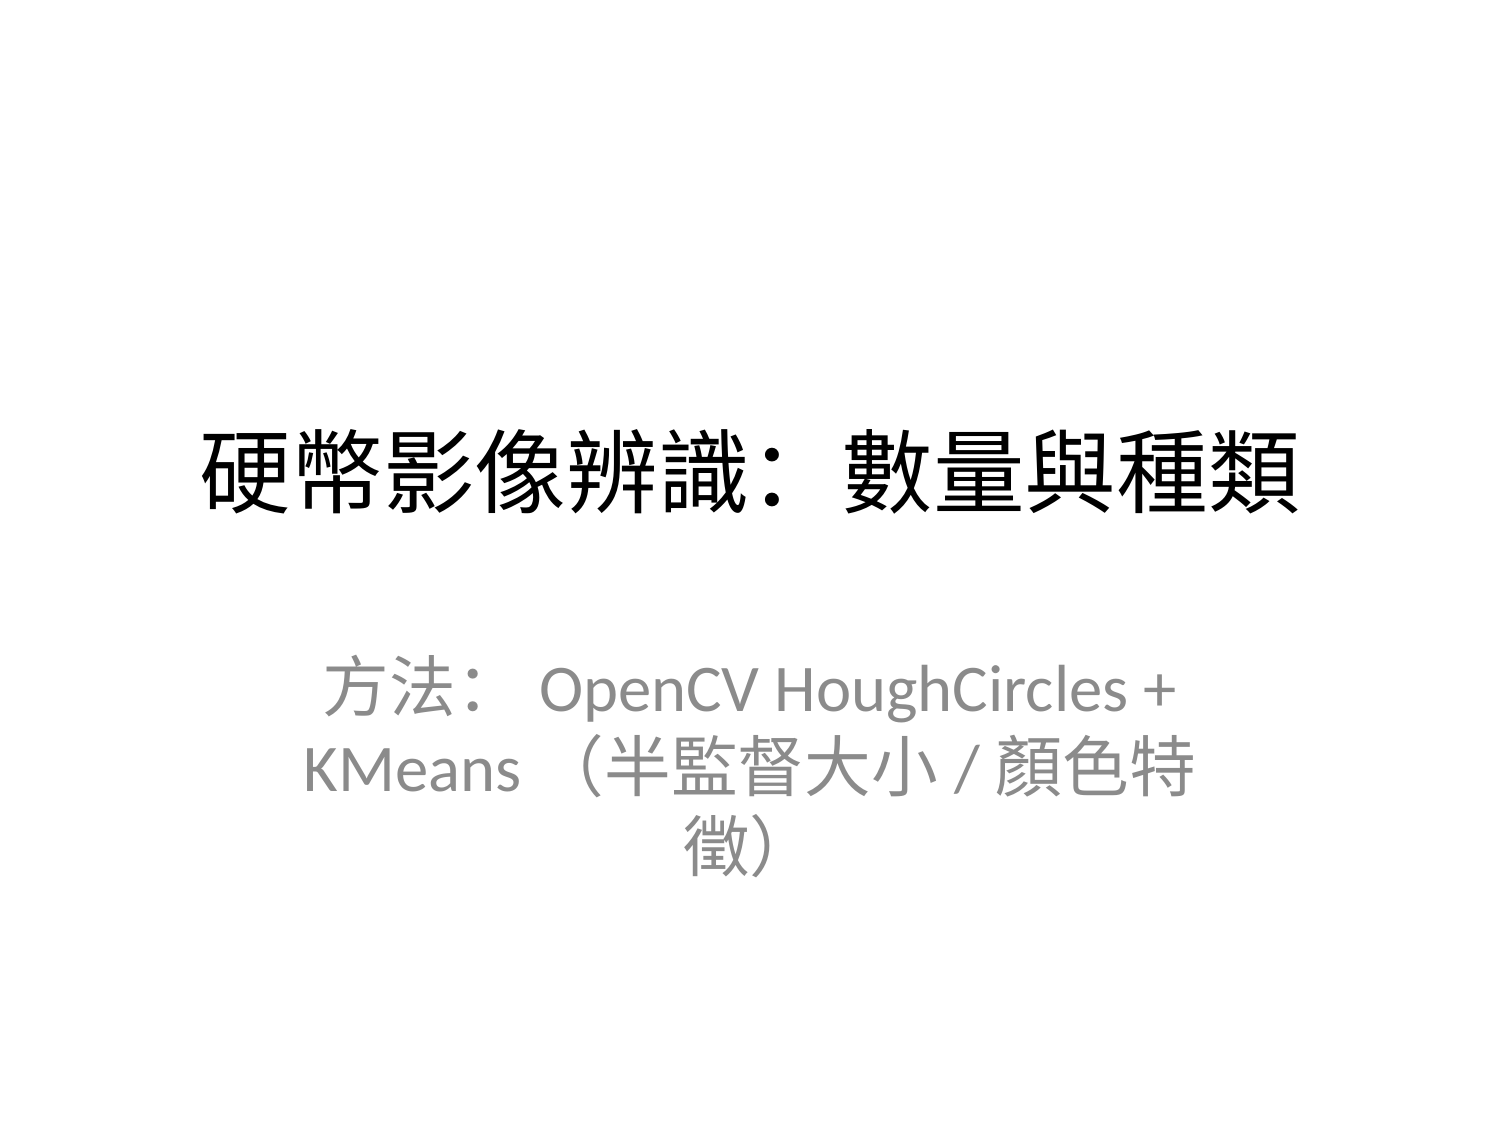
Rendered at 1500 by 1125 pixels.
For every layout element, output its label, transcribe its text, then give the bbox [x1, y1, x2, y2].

subtitle 方法：OpenCV HoughCircles + KMeans（半監督大小/顏色特徵） [225, 637, 1275, 925]
title 硬幣影像辨識：數量與種類 [112, 349, 1388, 591]
